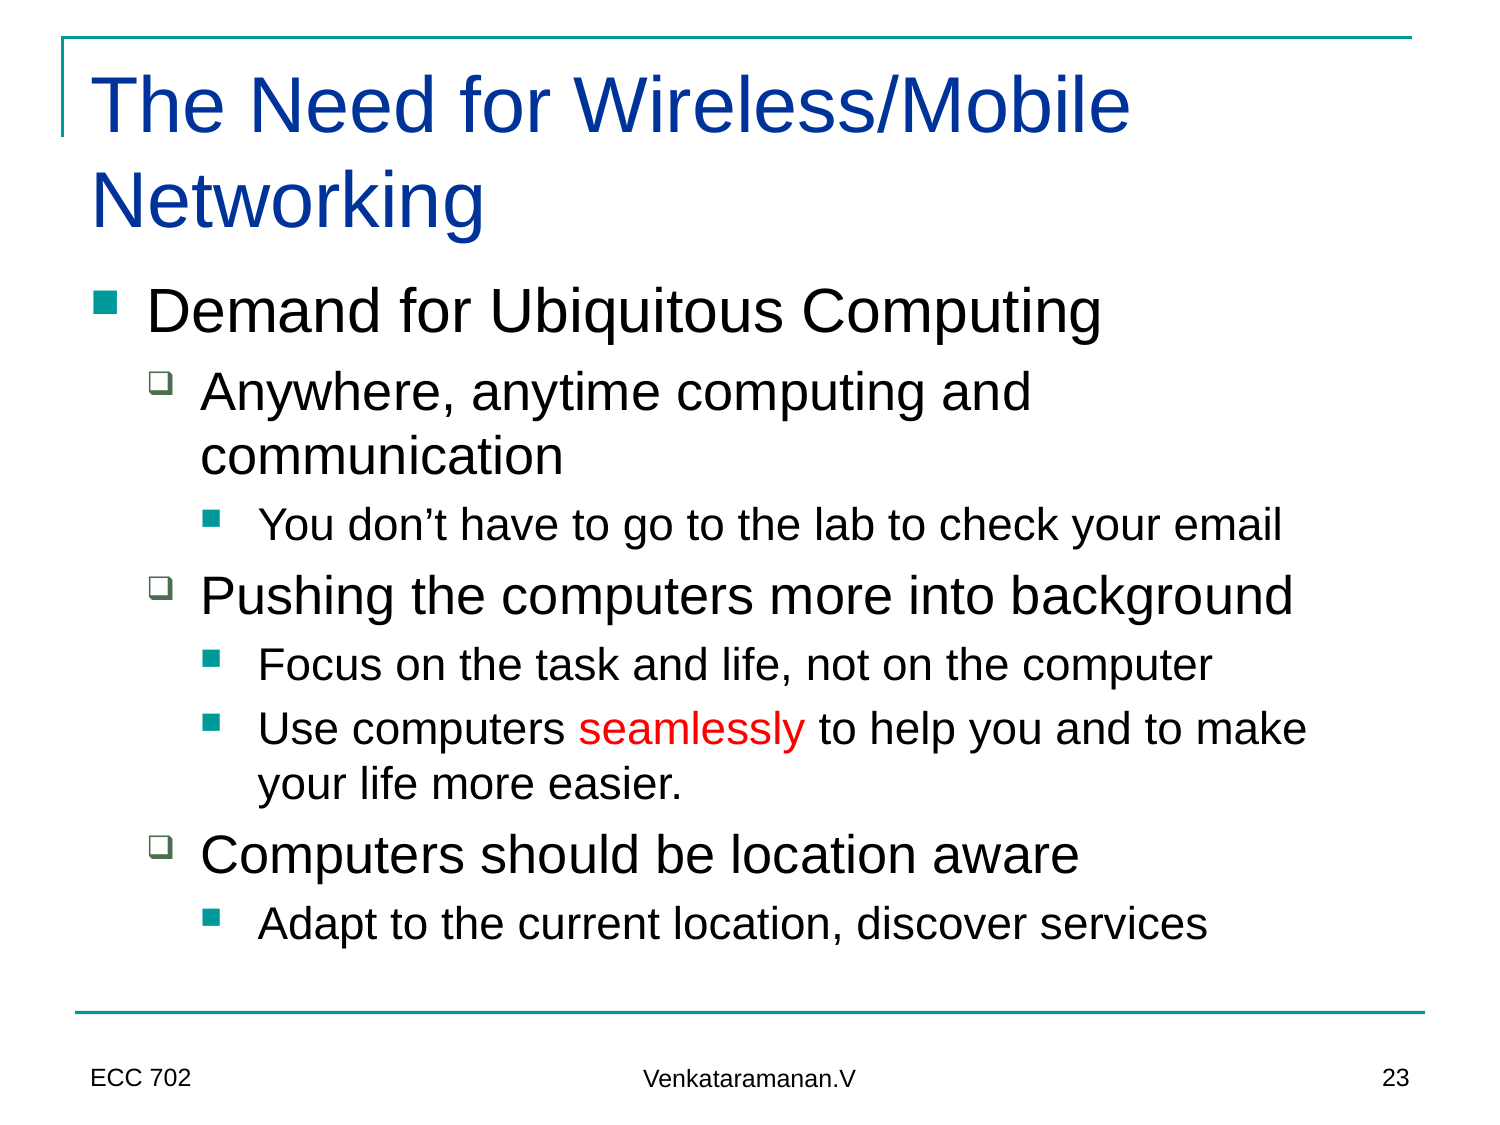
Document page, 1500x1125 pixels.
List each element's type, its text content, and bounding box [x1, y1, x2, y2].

list Demand for Ubiquitous Computing Anywhere, anytime computing and communication You don’t have to go to the lab to check your email Pushing the computers more into background Focus on the task and life, not on the computer Use computers seamlessly to help you and to make your life more easier. Computers should be location aware Adapt to the current location, discover services [75, 262, 1425, 1006]
title The Need for Wireless/Mobile Networking [75, 45, 1425, 233]
slide_number ECC 702 [75, 1024, 425, 1100]
slide_number 23 [1074, 1024, 1425, 1100]
footer Venkataramanan.V [512, 1025, 988, 1100]
